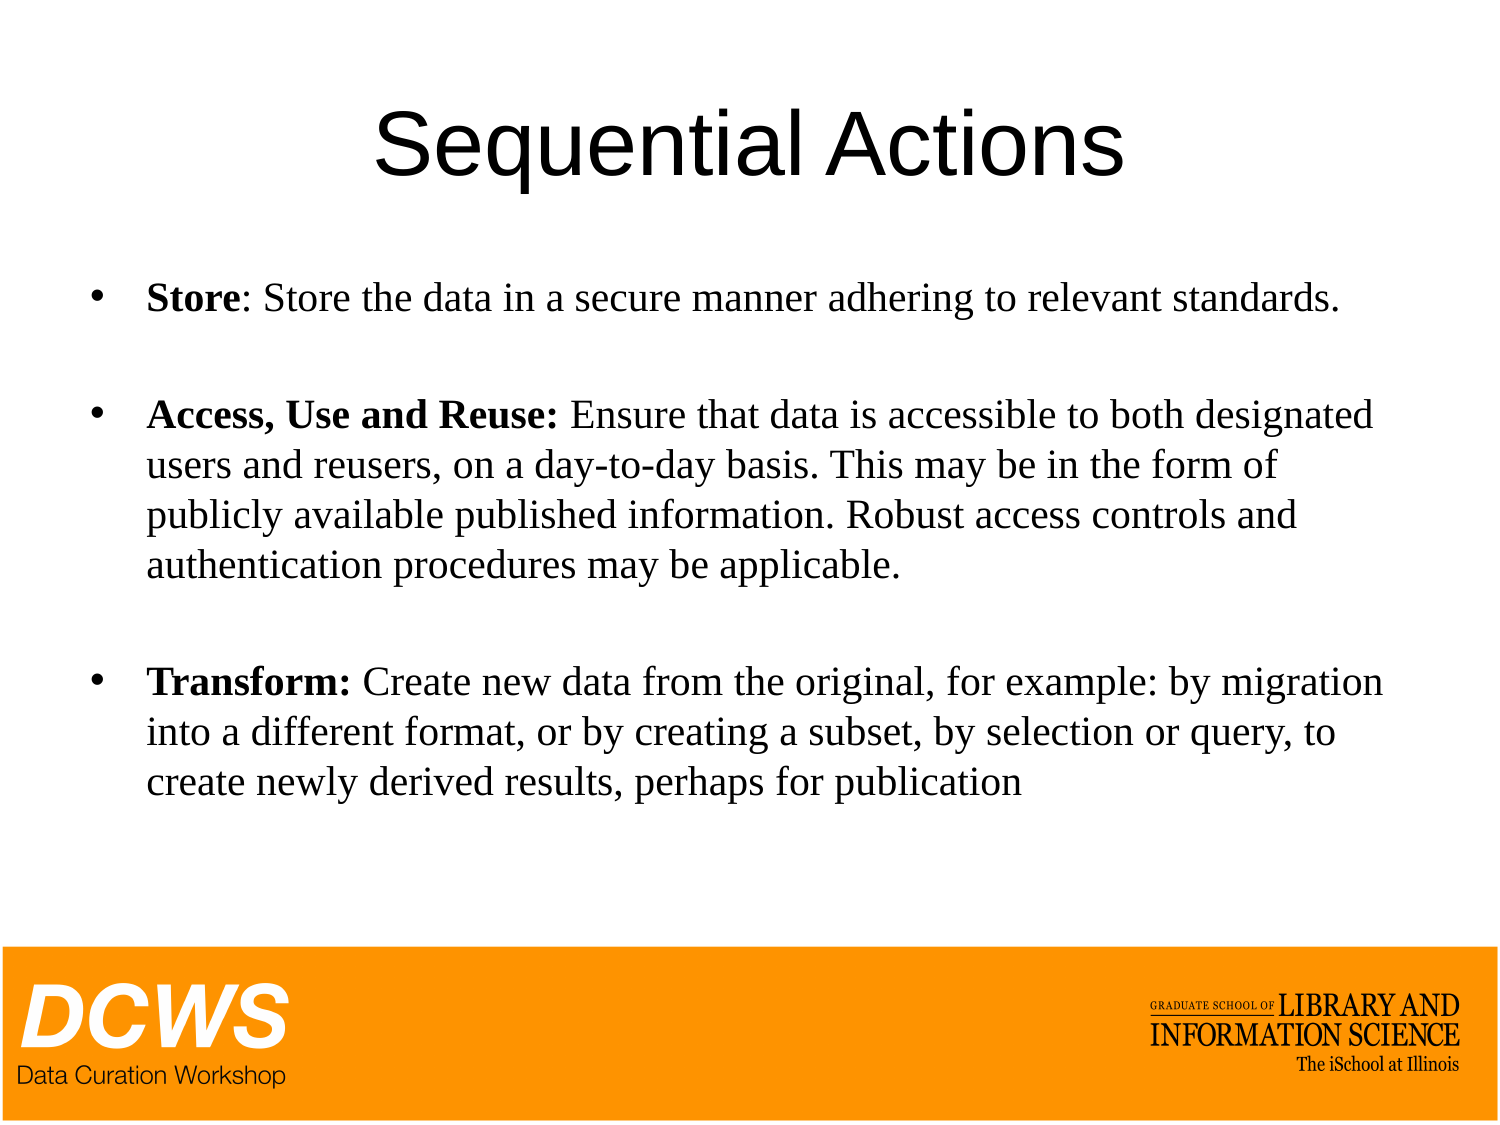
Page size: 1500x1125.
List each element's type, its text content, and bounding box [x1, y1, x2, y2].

list Store: Store the data in a secure manner adhering to relevant standards. Access, Use and Reuse: Ensure that data is accessible to both designated users and reusers, on a day-to-day basis. This may be in the form of publicly available published information. Robust access controls and authentication procedures may be applicable. Transform: Create new data from the original, for example: by migration into a different format, or by creating a subset, by selection or query, to create newly derived results, perhaps for publication [75, 262, 1425, 1005]
picture [0, 944, 1500, 1123]
title Sequential Actions [75, 45, 1425, 233]
